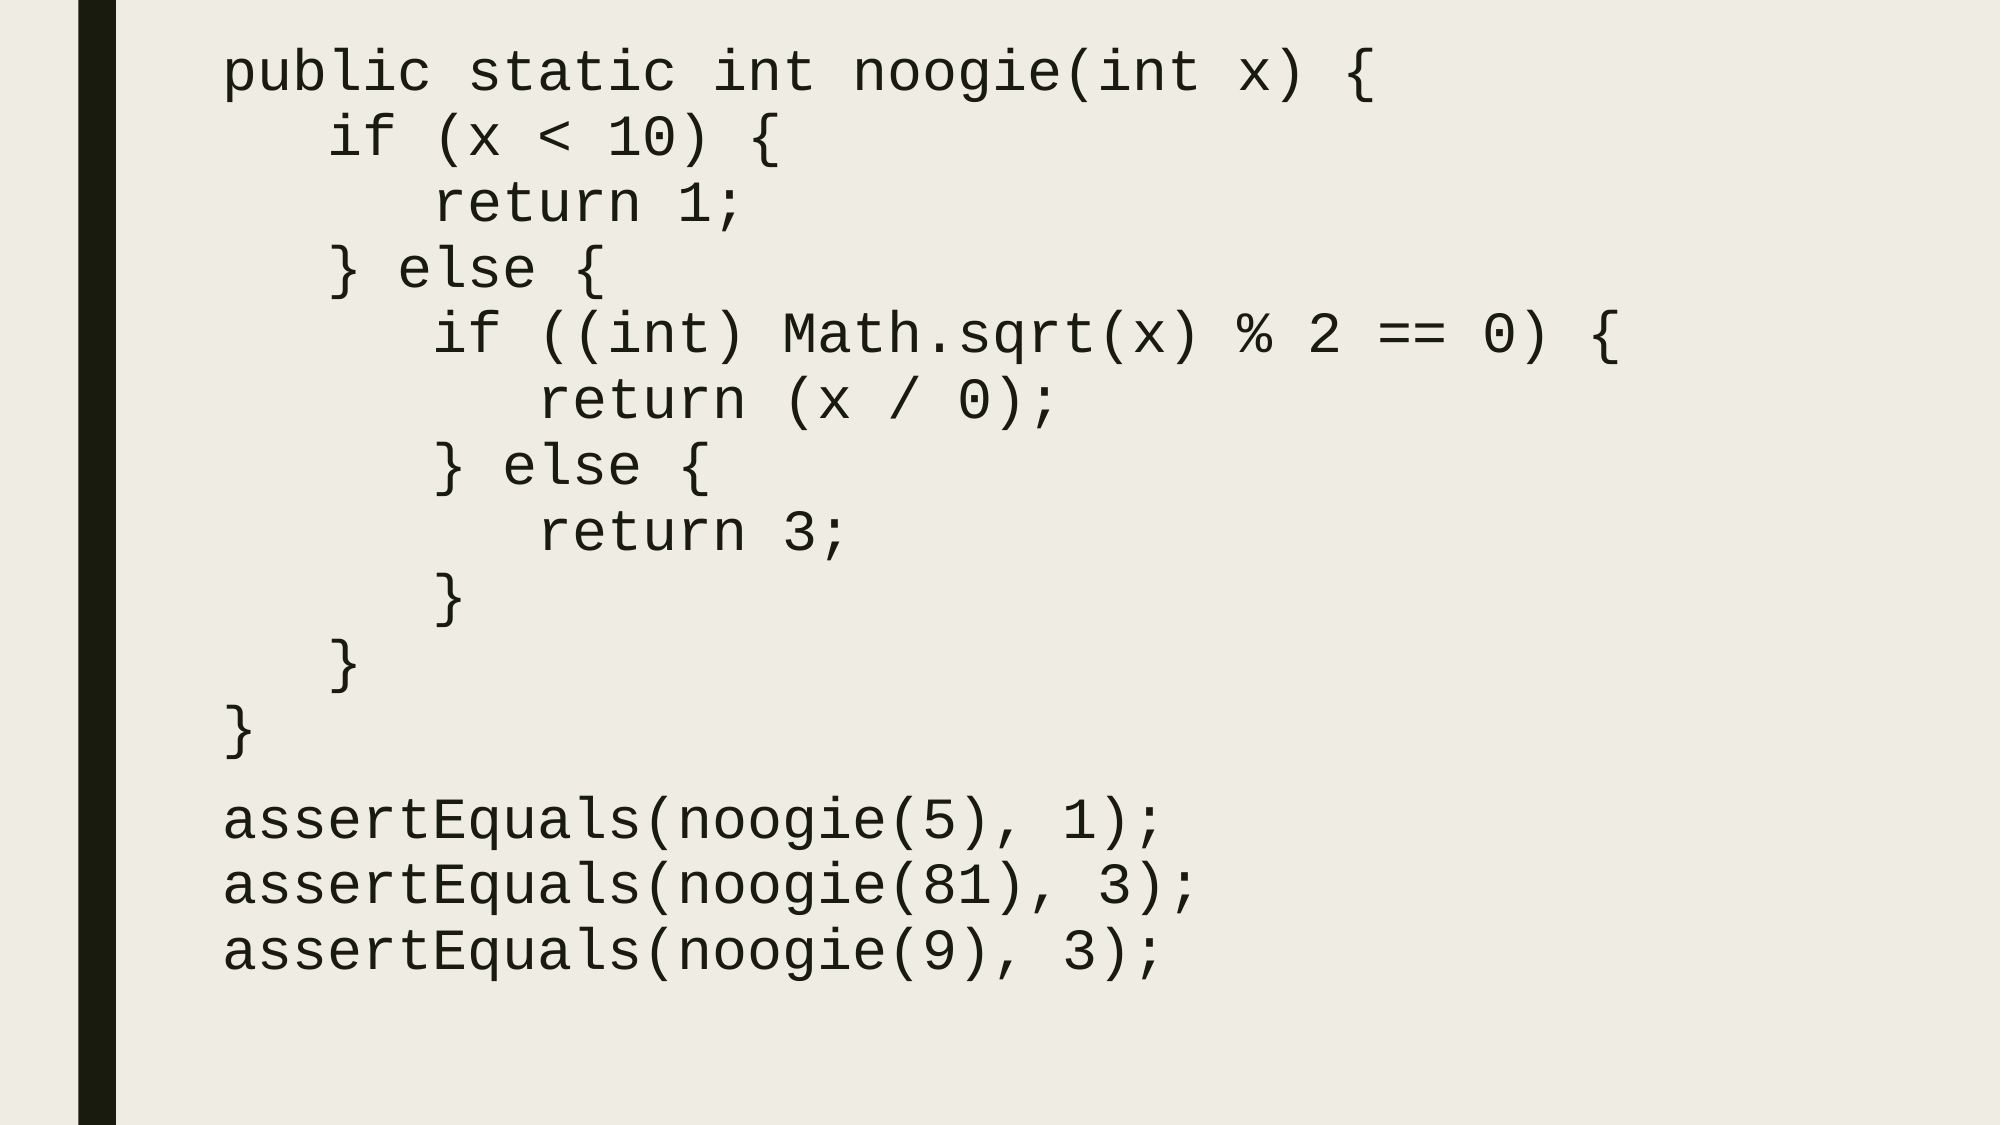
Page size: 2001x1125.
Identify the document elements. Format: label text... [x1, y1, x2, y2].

list public static int noogie(int x) { if (x < 10) { return 1; } else { if ((int) Math.sqrt(x) % 2 == 0) { return (x / 0); } else { return 3; } } } assertEquals(noogie(5), 1); assertEquals(noogie(81), 3); assertEquals(noogie(9), 3); [206, 29, 1941, 1044]
